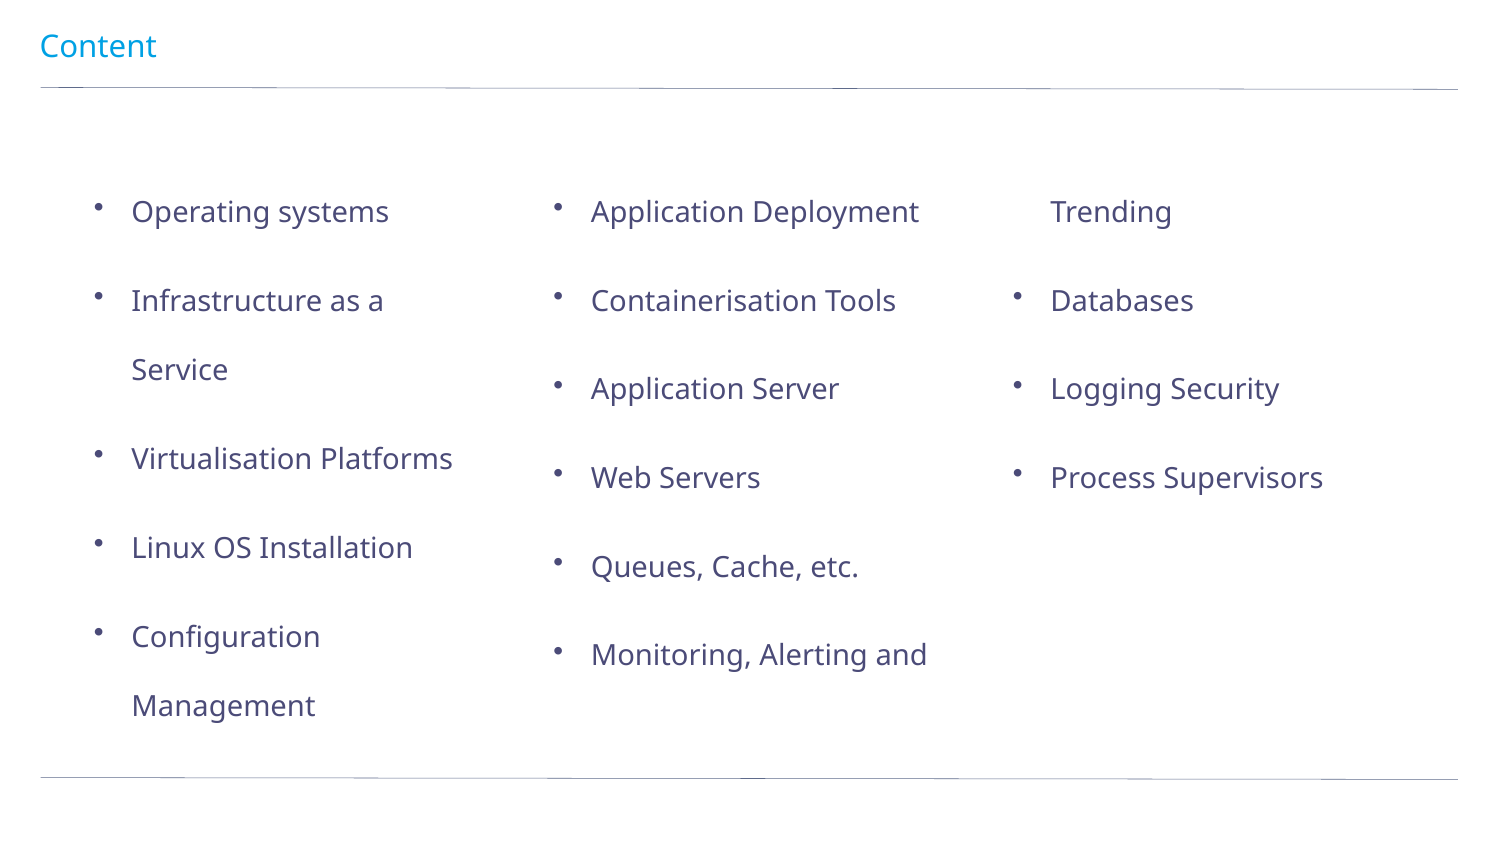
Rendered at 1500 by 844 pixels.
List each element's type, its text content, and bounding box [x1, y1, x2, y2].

text_box Operating systems Infrastructure as a Service Virtualisation Platforms Linux OS Installation Configuration Management Application Deployment Containerisation Tools Application Server Web Servers Queues, Cache, etc. Monitoring, Alerting and Trending Databases Logging Security Process Supervisors [86, 150, 1414, 742]
title Content [38, 29, 926, 67]
